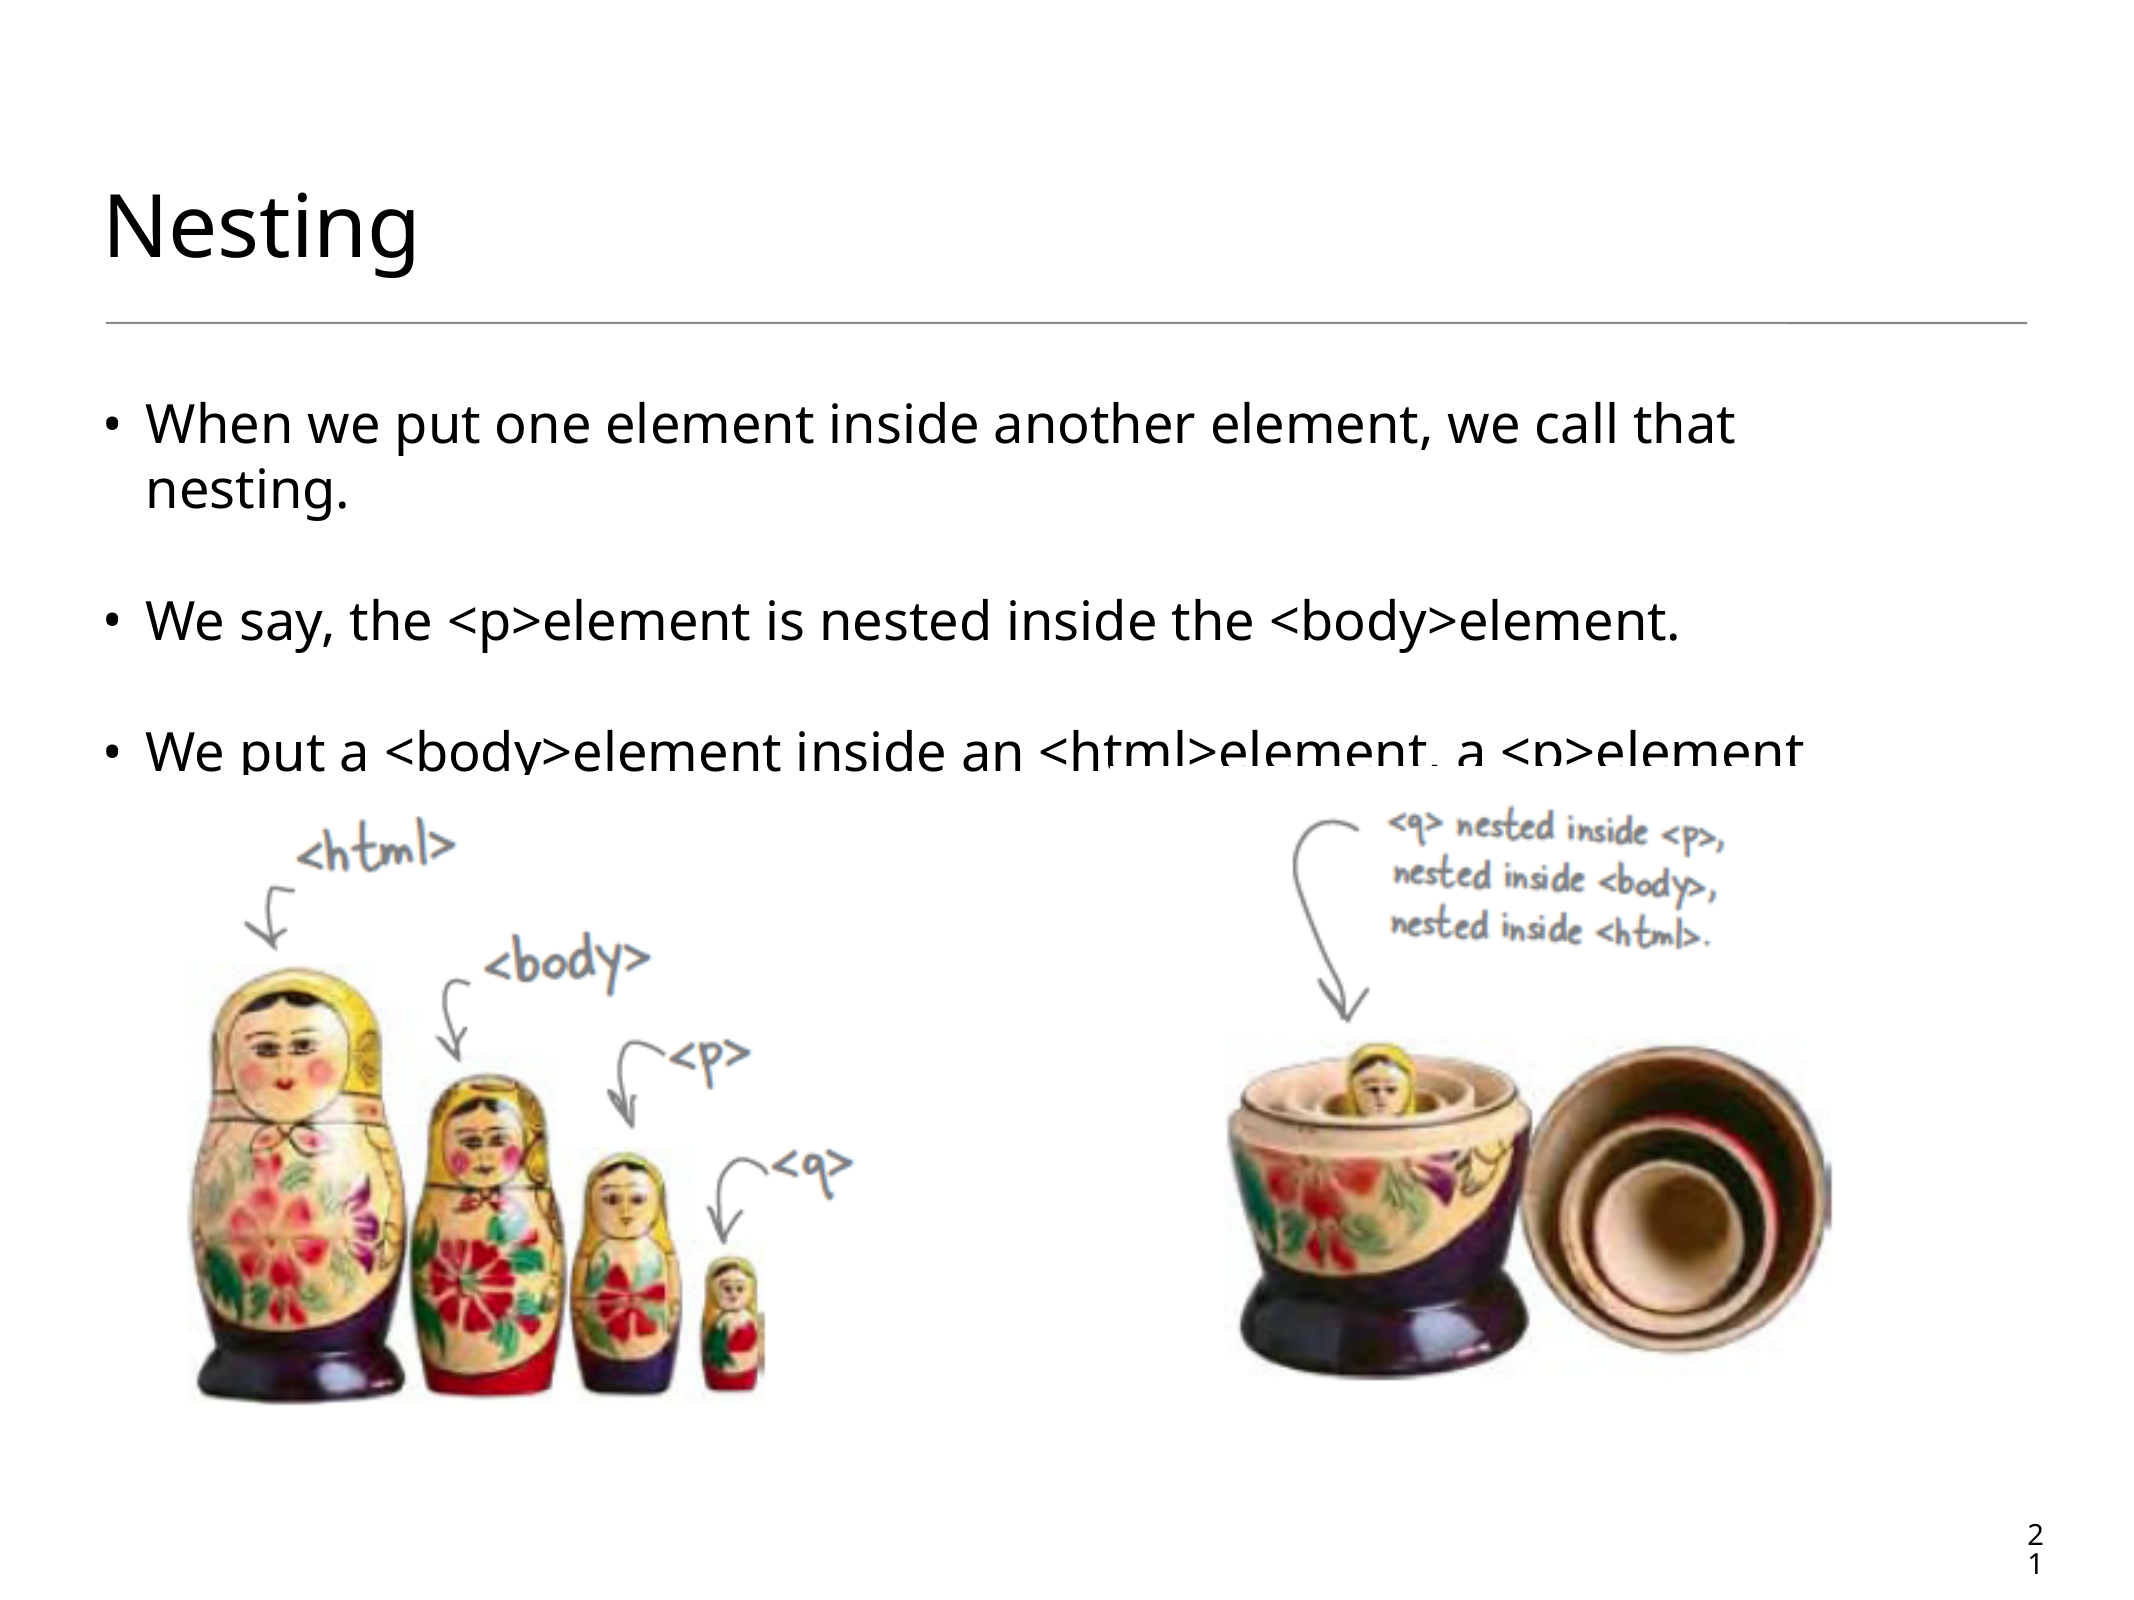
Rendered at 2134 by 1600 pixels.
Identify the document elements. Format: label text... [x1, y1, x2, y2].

slide_number 21 [2012, 1508, 2064, 1559]
title Nesting [93, 54, 2040, 284]
picture [1110, 766, 1899, 1403]
list When we put one element inside another element, we call that nesting. We say, the <p>element is nested inside the <body>element. We put a <body>element inside an <html>element, a <p>element inside a <body>element etc. [93, 381, 1938, 1459]
picture [133, 775, 863, 1463]
